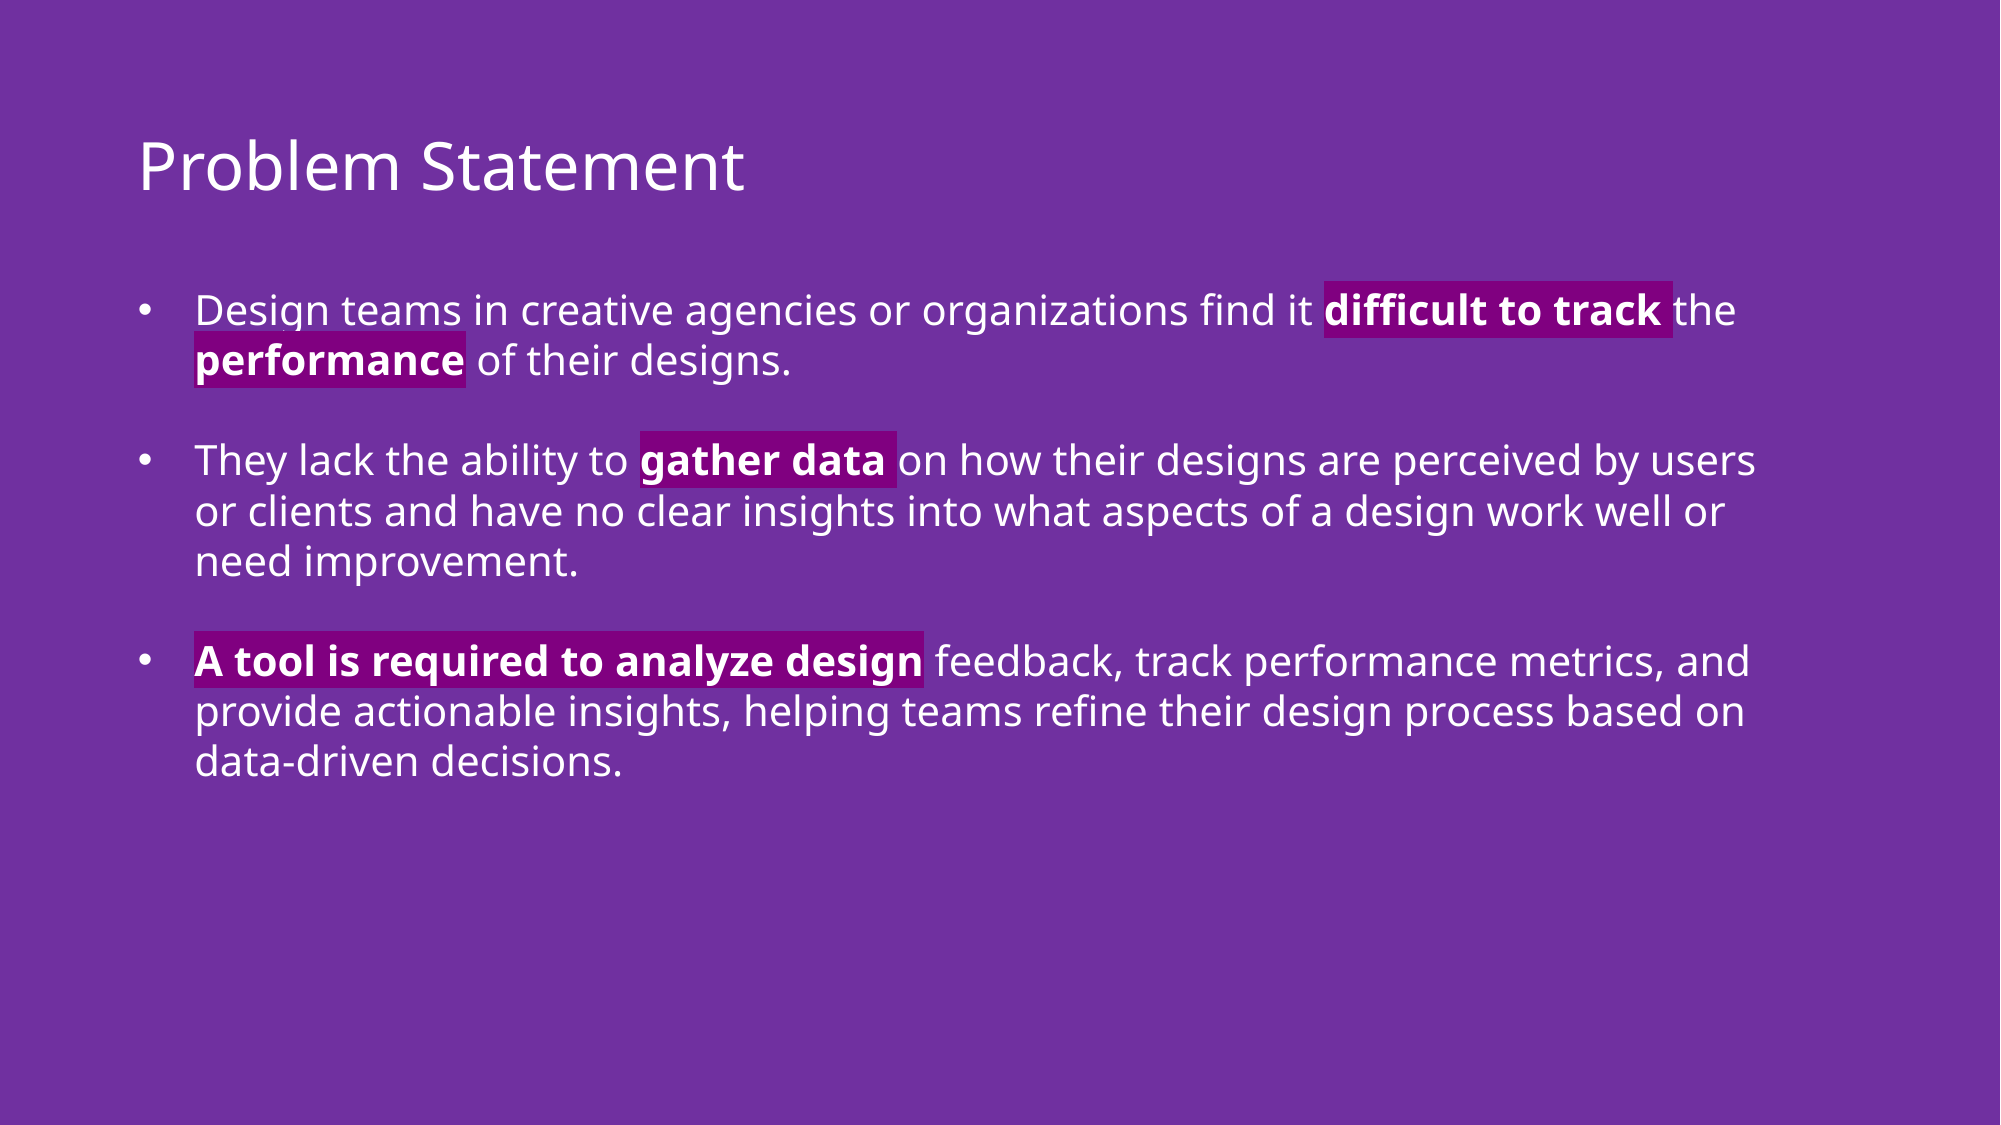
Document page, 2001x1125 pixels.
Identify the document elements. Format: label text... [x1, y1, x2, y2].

text_box Problem Statement Design teams in creative agencies or organizations find it difficult to track the performance of their designs. They lack the ability to gather data on how their designs are perceived by users or clients and have no clear insights into what aspects of a design work well or need improvement. A tool is required to analyze design feedback, track performance metrics, and provide actionable insights, helping teams refine their design process based on data-driven decisions. [123, 116, 1818, 792]
